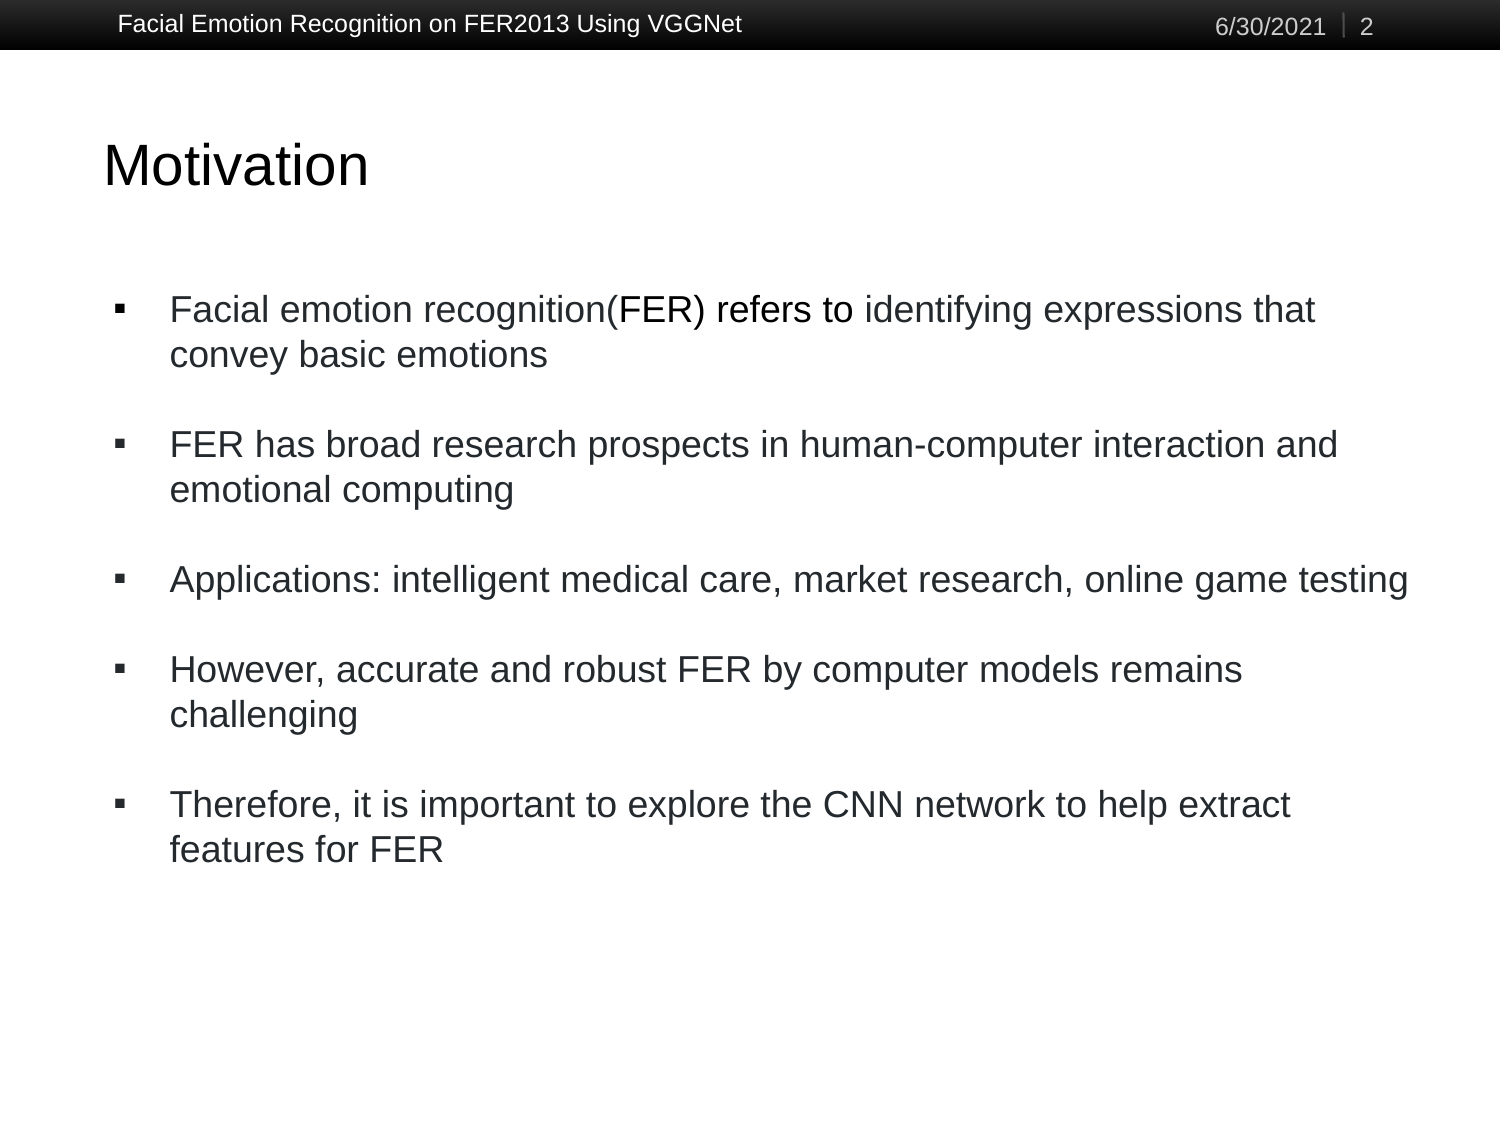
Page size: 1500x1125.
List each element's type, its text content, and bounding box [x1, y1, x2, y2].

text_box Facial emotion recognition(FER) refers to identifying expressions that convey basic emotions FER has broad research prospects in human-computer interaction and emotional computing Applications: intelligent medical care, market research, online game testing However, accurate and robust FER by computer models remains challenging Therefore, it is important to explore the CNN network to help extract features for FER [79, 232, 1439, 893]
title Motivation [88, 119, 1389, 232]
slide_number ‹#› [1359, 0, 1500, 50]
footer Facial Emotion Recognition on FER2013 Using VGGNet [102, 12, 1171, 63]
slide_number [1152, 0, 1328, 50]
